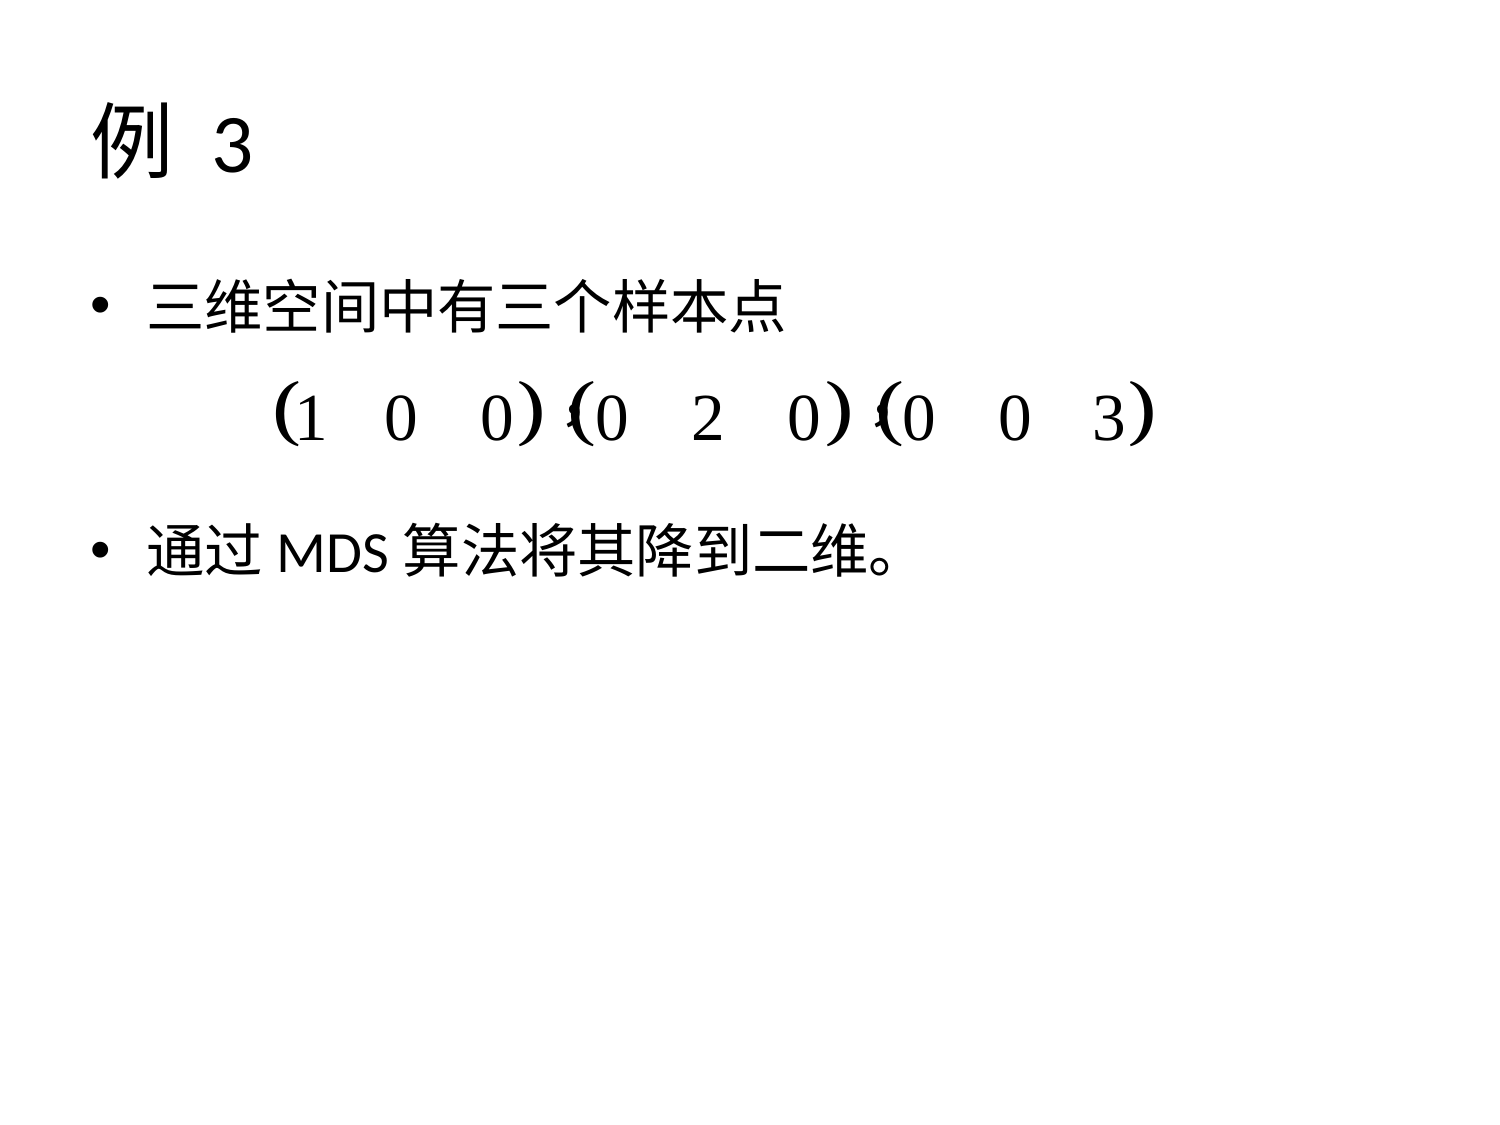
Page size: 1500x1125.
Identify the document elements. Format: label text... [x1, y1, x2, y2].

title 例 3 [75, 45, 1425, 233]
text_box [265, 367, 1163, 480]
list 三维空间中有三个样本点 通过MDS算法将其降到二维。 [75, 262, 1425, 1005]
